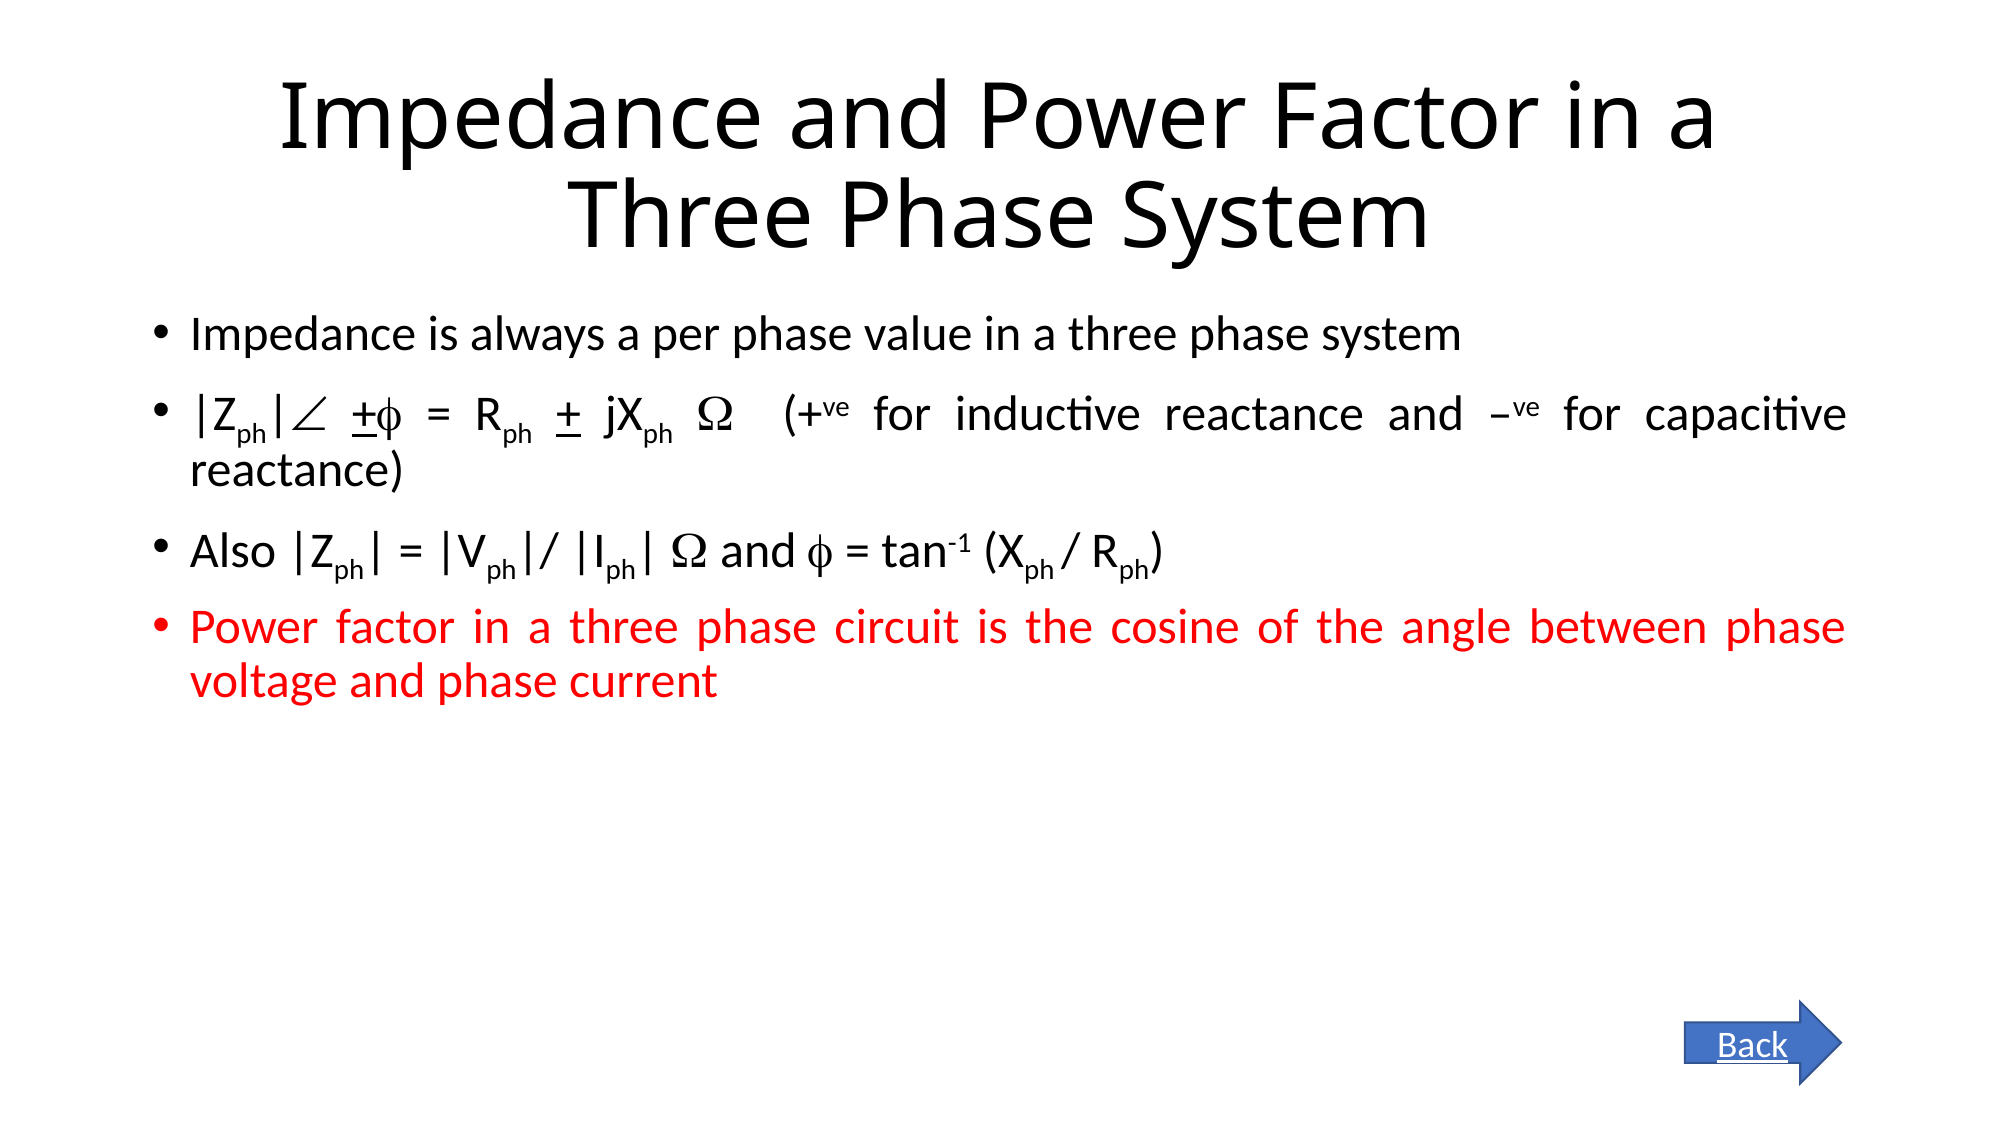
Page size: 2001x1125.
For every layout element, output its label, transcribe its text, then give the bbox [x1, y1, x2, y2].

text_box Back [1683, 999, 1843, 1086]
list Impedance is always a per phase value in a three phase system |Zph| + = Rph + jXph  (+ve for inductive reactance and –ve for capacitive reactance) Also |Zph| = |Vph|/ |Iph|  and  = tan-1 (Xph / Rph) Power factor in a three phase circuit is the cosine of the angle between phase voltage and phase current [137, 299, 1863, 1014]
title Impedance and Power Factor in a Three Phase System [137, 59, 1863, 278]
